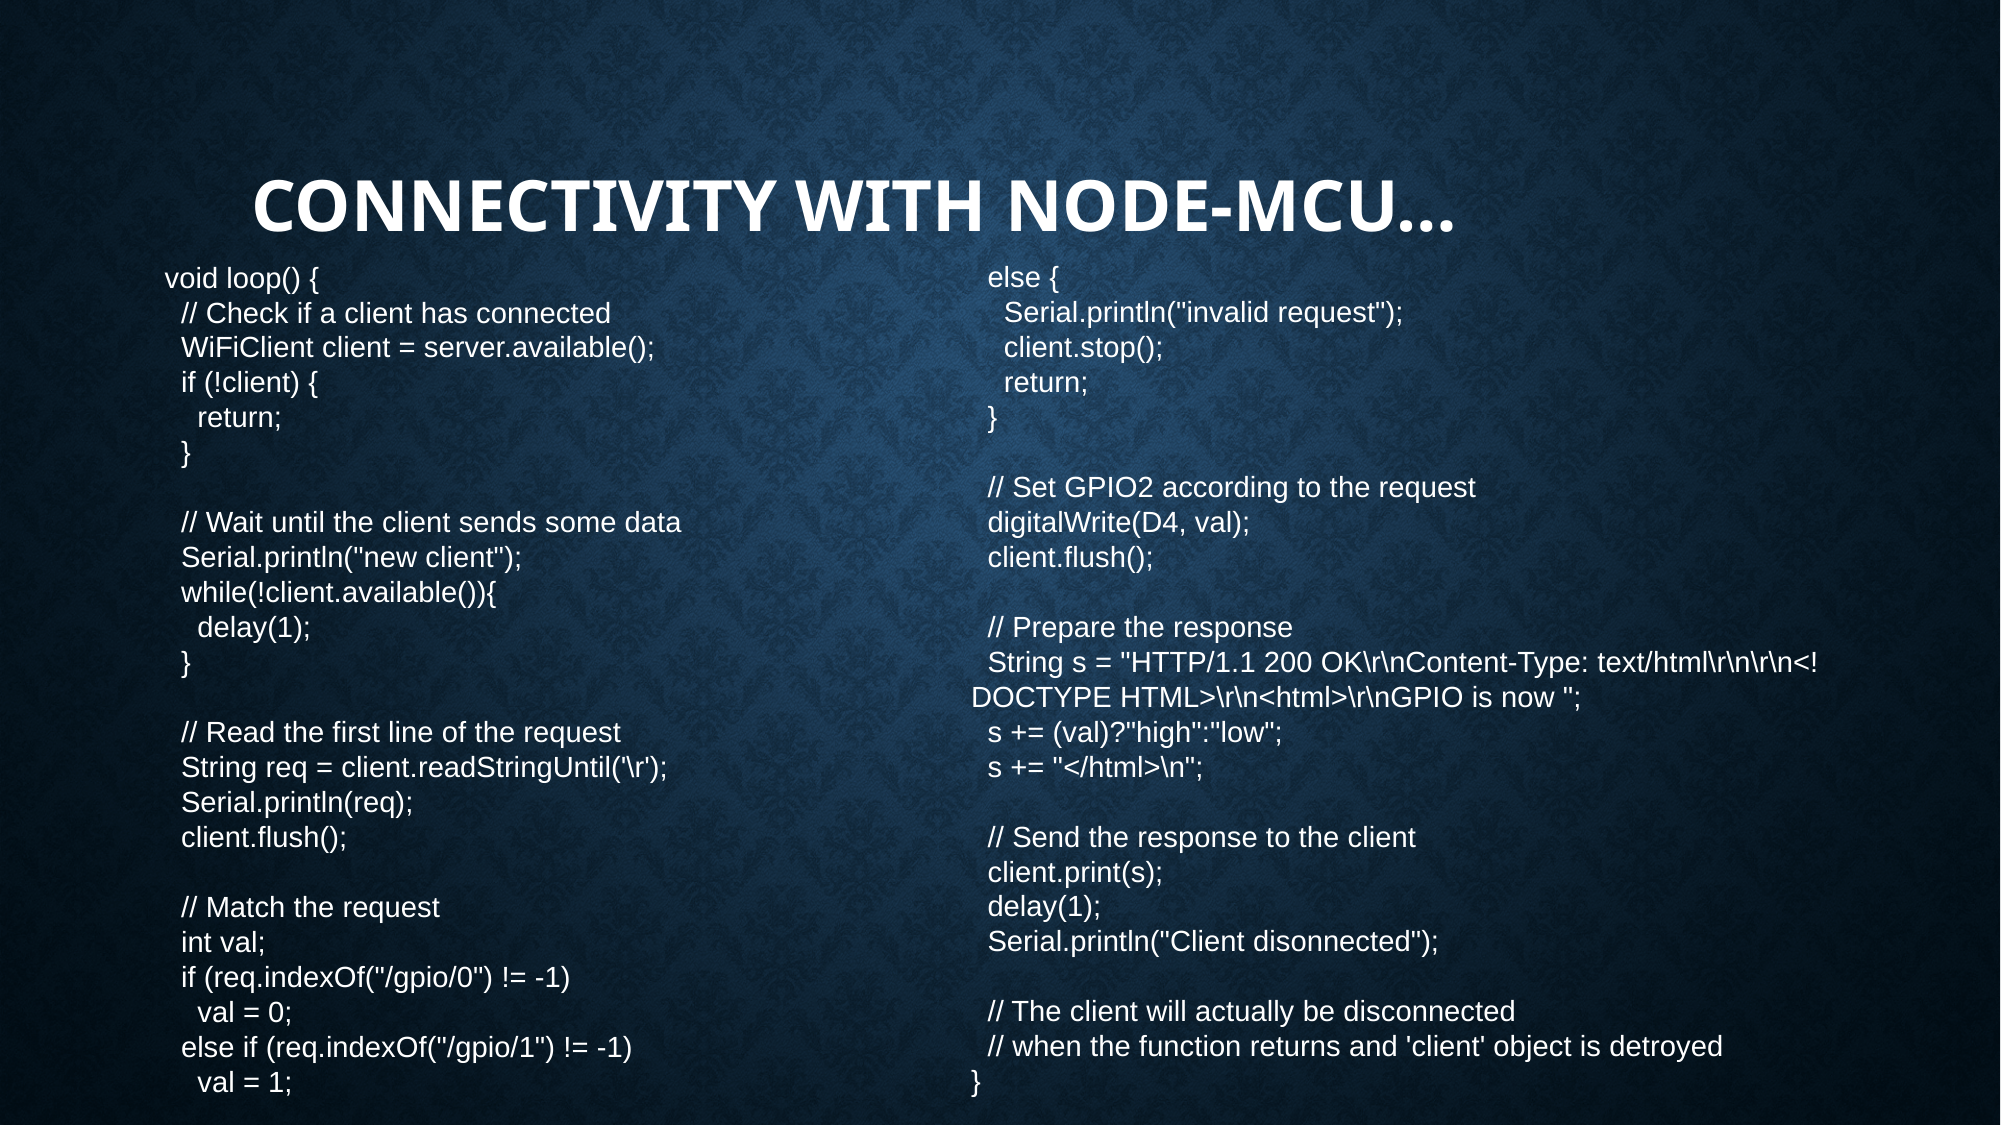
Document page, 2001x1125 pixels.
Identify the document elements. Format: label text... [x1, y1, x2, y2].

text_box else { Serial.println("invalid request"); client.stop(); return; } // Set GPIO2 according to the request digitalWrite(D4, val); client.flush(); // Prepare the response String s = "HTTP/1.1 200 OK\r\nContent-Type: text/html\r\n\r\n<!DOCTYPE HTML>\r\n<html>\r\nGPIO is now "; s += (val)?"high":"low"; s += "</html>\n"; // Send the response to the client client.print(s); delay(1); Serial.println("Client disonnected"); // The client will actually be disconnected // when the function returns and 'client' object is detroyed } [956, 216, 1957, 1105]
text_box void loop() { // Check if a client has connected WiFiClient client = server.available(); if (!client) { return; } // Wait until the client sends some data Serial.println("new client"); while(!client.available()){ delay(1); } // Read the first line of the request String req = client.readStringUntil('\r'); Serial.println(req); client.flush(); // Match the request int val; if (req.indexOf("/gpio/0") != -1) val = 0; else if (req.indexOf("/gpio/1") != -1) val = 1; [149, 251, 766, 1106]
title Connectivity with node-mcu… [149, 99, 1560, 318]
